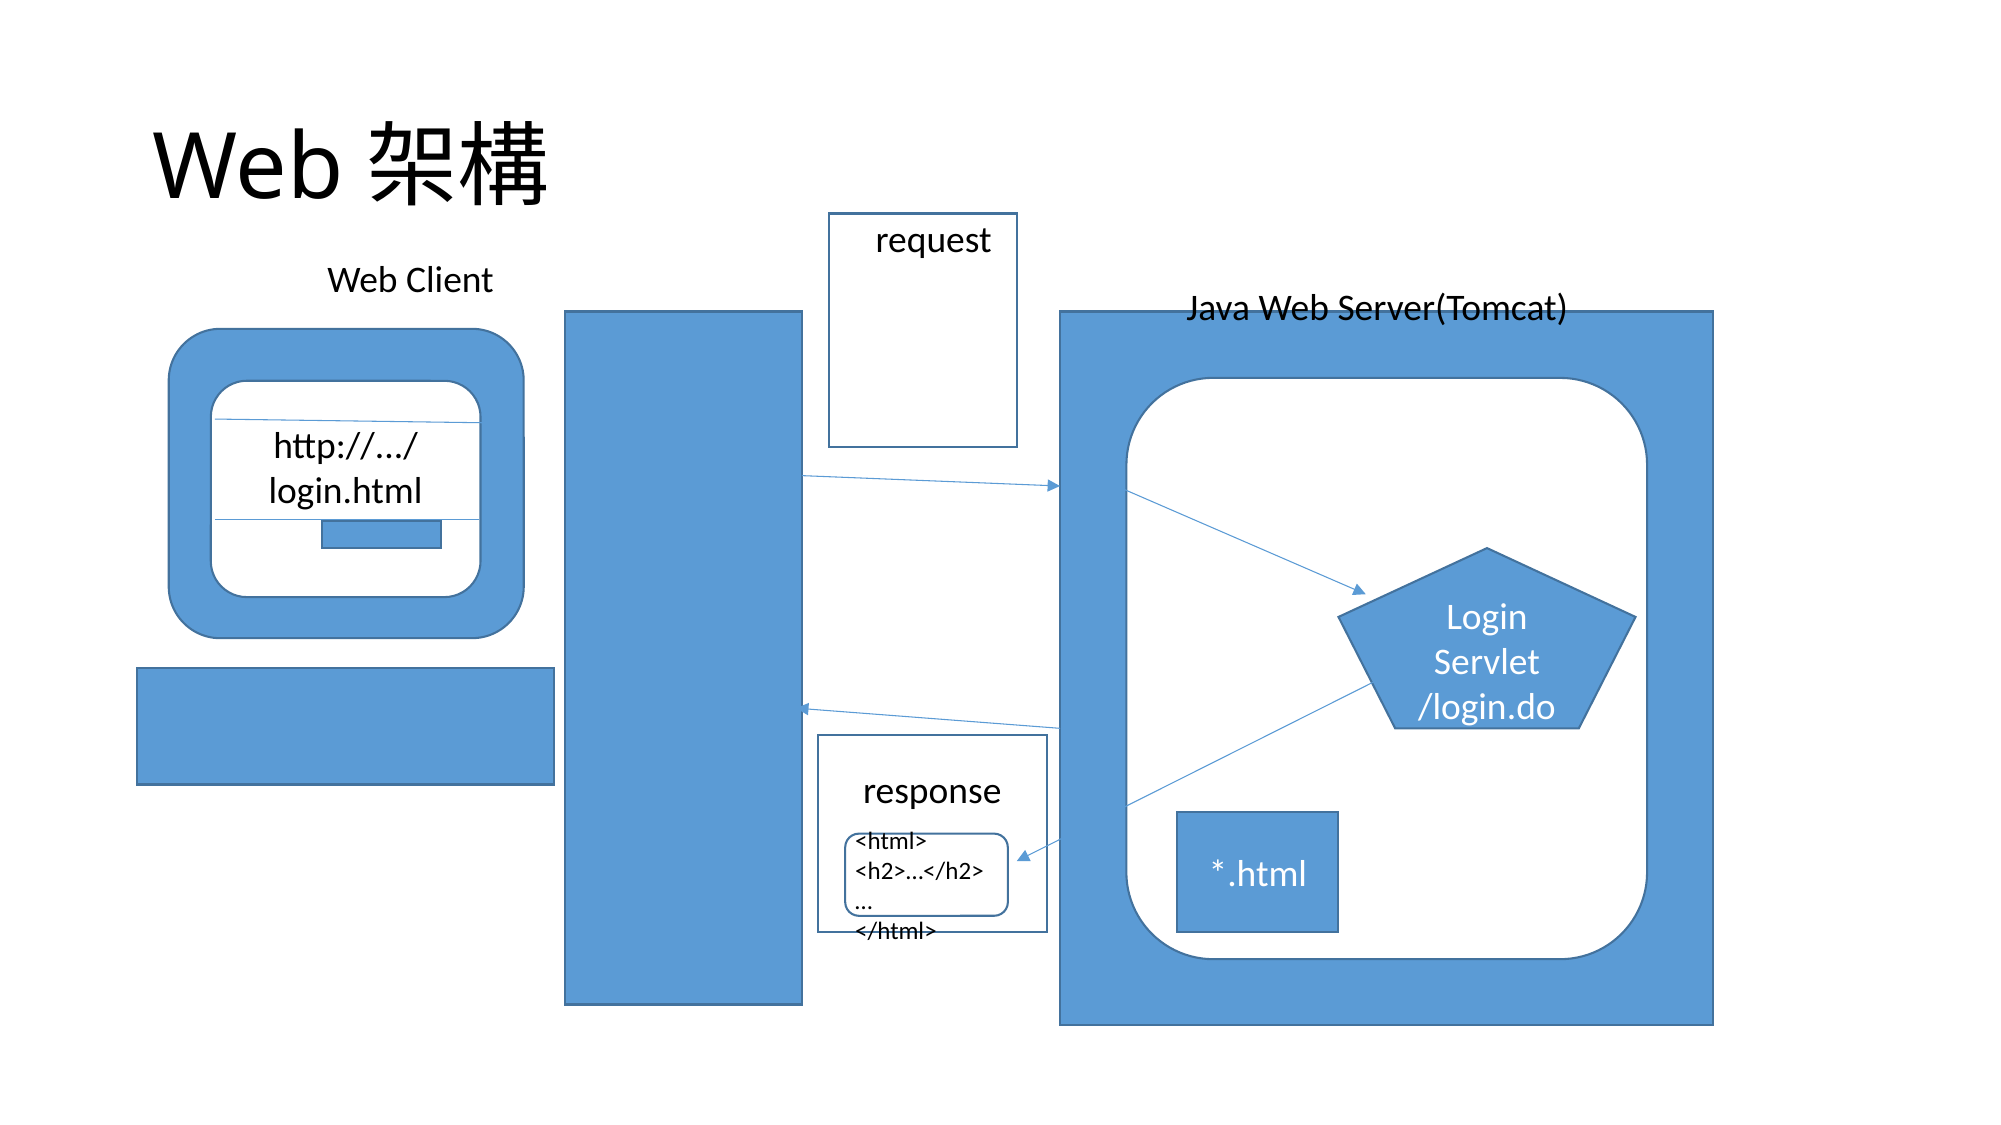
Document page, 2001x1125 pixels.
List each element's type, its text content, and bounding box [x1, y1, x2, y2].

text_box [167, 327, 525, 640]
text_box [564, 310, 803, 1006]
text_box Java Web Server(Tomcat) [1171, 275, 1720, 336]
text_box [828, 212, 1018, 448]
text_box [1116, 485, 1366, 595]
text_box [801, 475, 1061, 486]
text_box Login Servlet /login.do [1337, 546, 1637, 730]
text_box [136, 667, 555, 786]
text_box <html> <h2>…</h2> … </html> [840, 817, 1008, 952]
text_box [1016, 668, 1401, 861]
text_box *.html [1176, 861, 1339, 933]
title Web架構 [137, 59, 1863, 278]
text_box http://.../login.html [209, 379, 482, 599]
text_box Web Client [312, 247, 828, 308]
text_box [796, 708, 1016, 729]
text_box request [860, 207, 1007, 268]
text_box [321, 520, 442, 549]
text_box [214, 419, 485, 423]
text_box [1125, 376, 1649, 961]
text_box response [817, 734, 1048, 933]
text_box [1059, 310, 1714, 1026]
